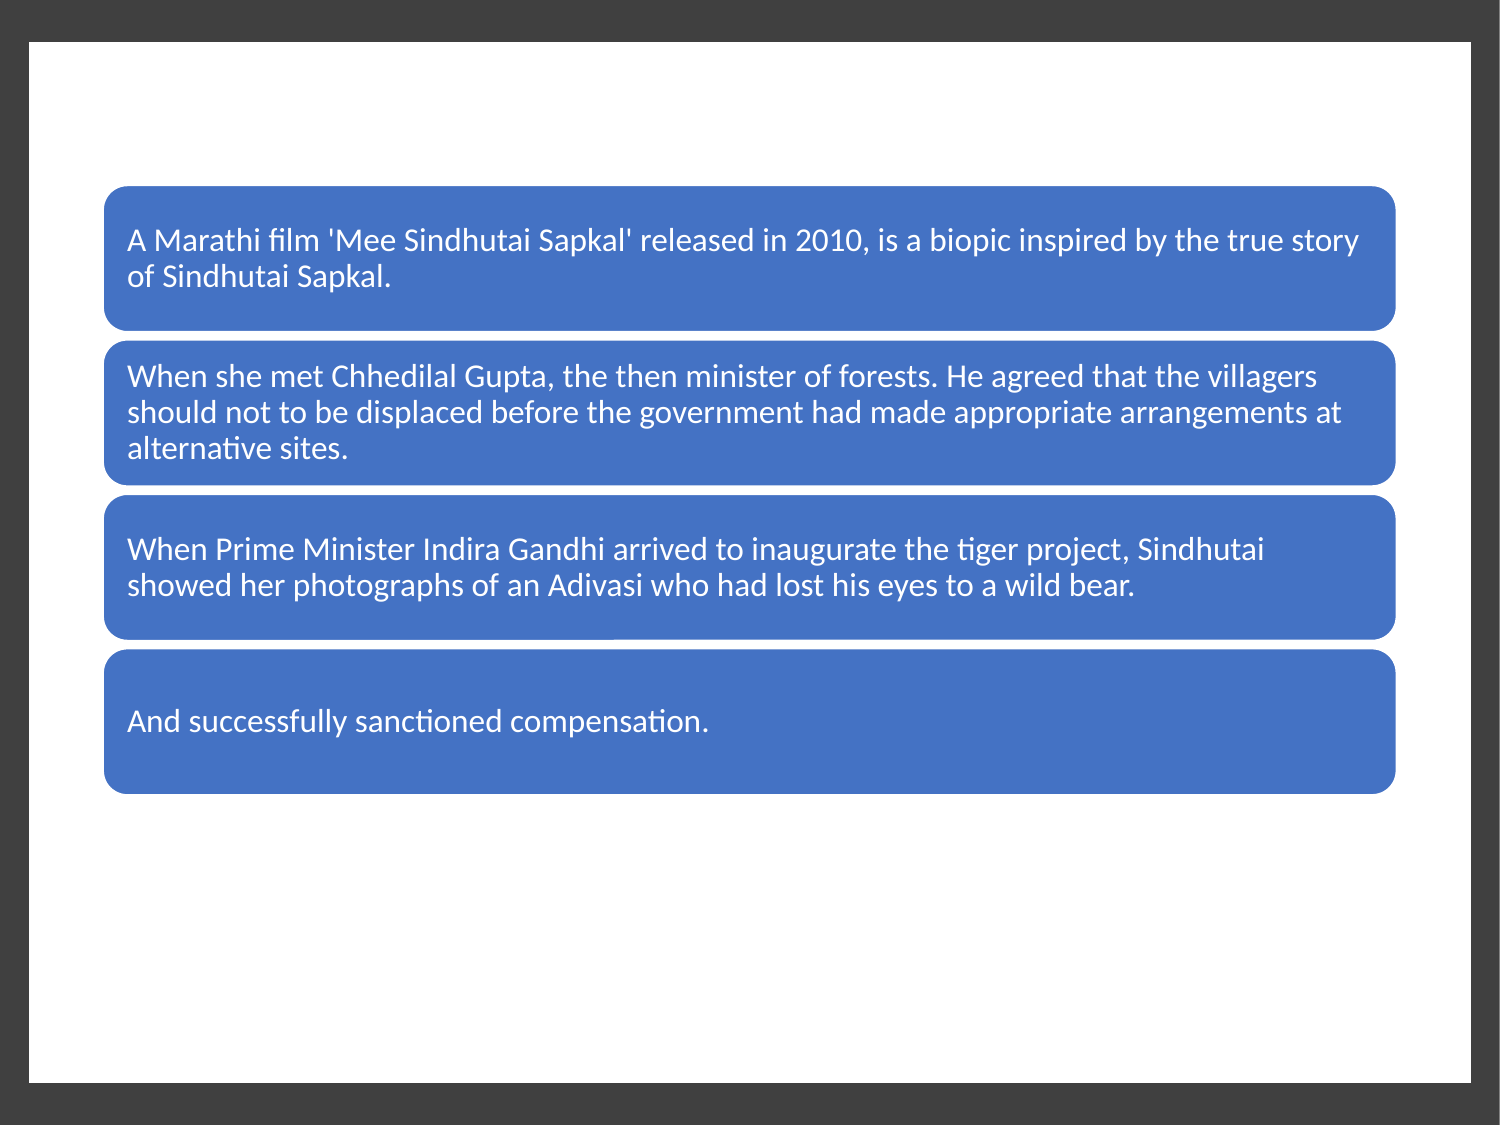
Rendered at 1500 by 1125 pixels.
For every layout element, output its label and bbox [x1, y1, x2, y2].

text_box [0, 0, 1500, 1125]
text_box [38, 51, 1461, 1073]
list [102, 172, 1397, 808]
